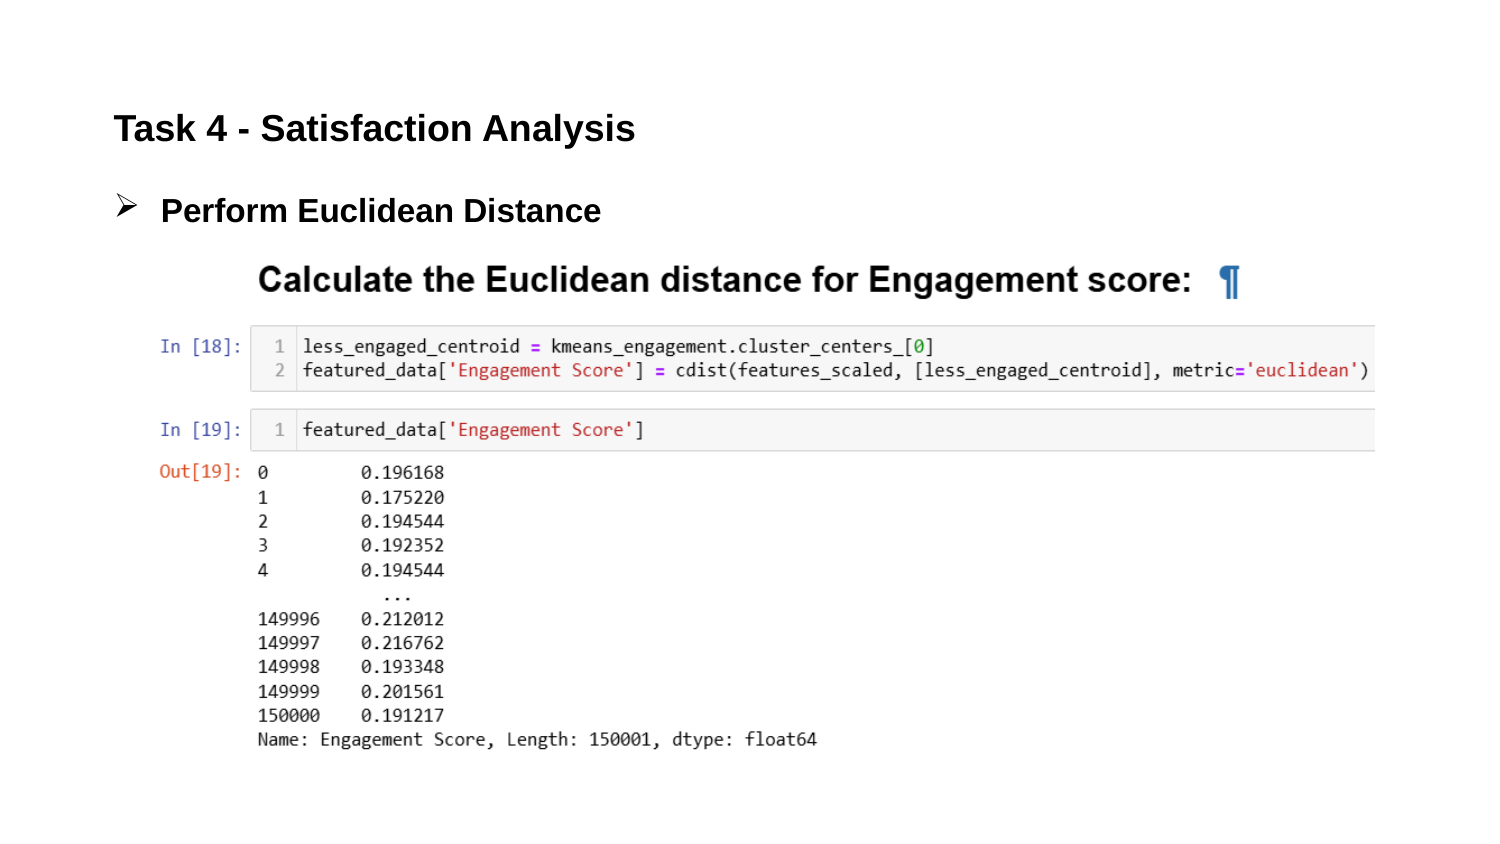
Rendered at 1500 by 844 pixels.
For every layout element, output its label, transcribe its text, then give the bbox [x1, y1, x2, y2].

picture [156, 255, 1375, 760]
text_box Task 4 - Satisfaction Analysis [98, 96, 657, 157]
text_box Perform Euclidean Distance [98, 181, 628, 238]
